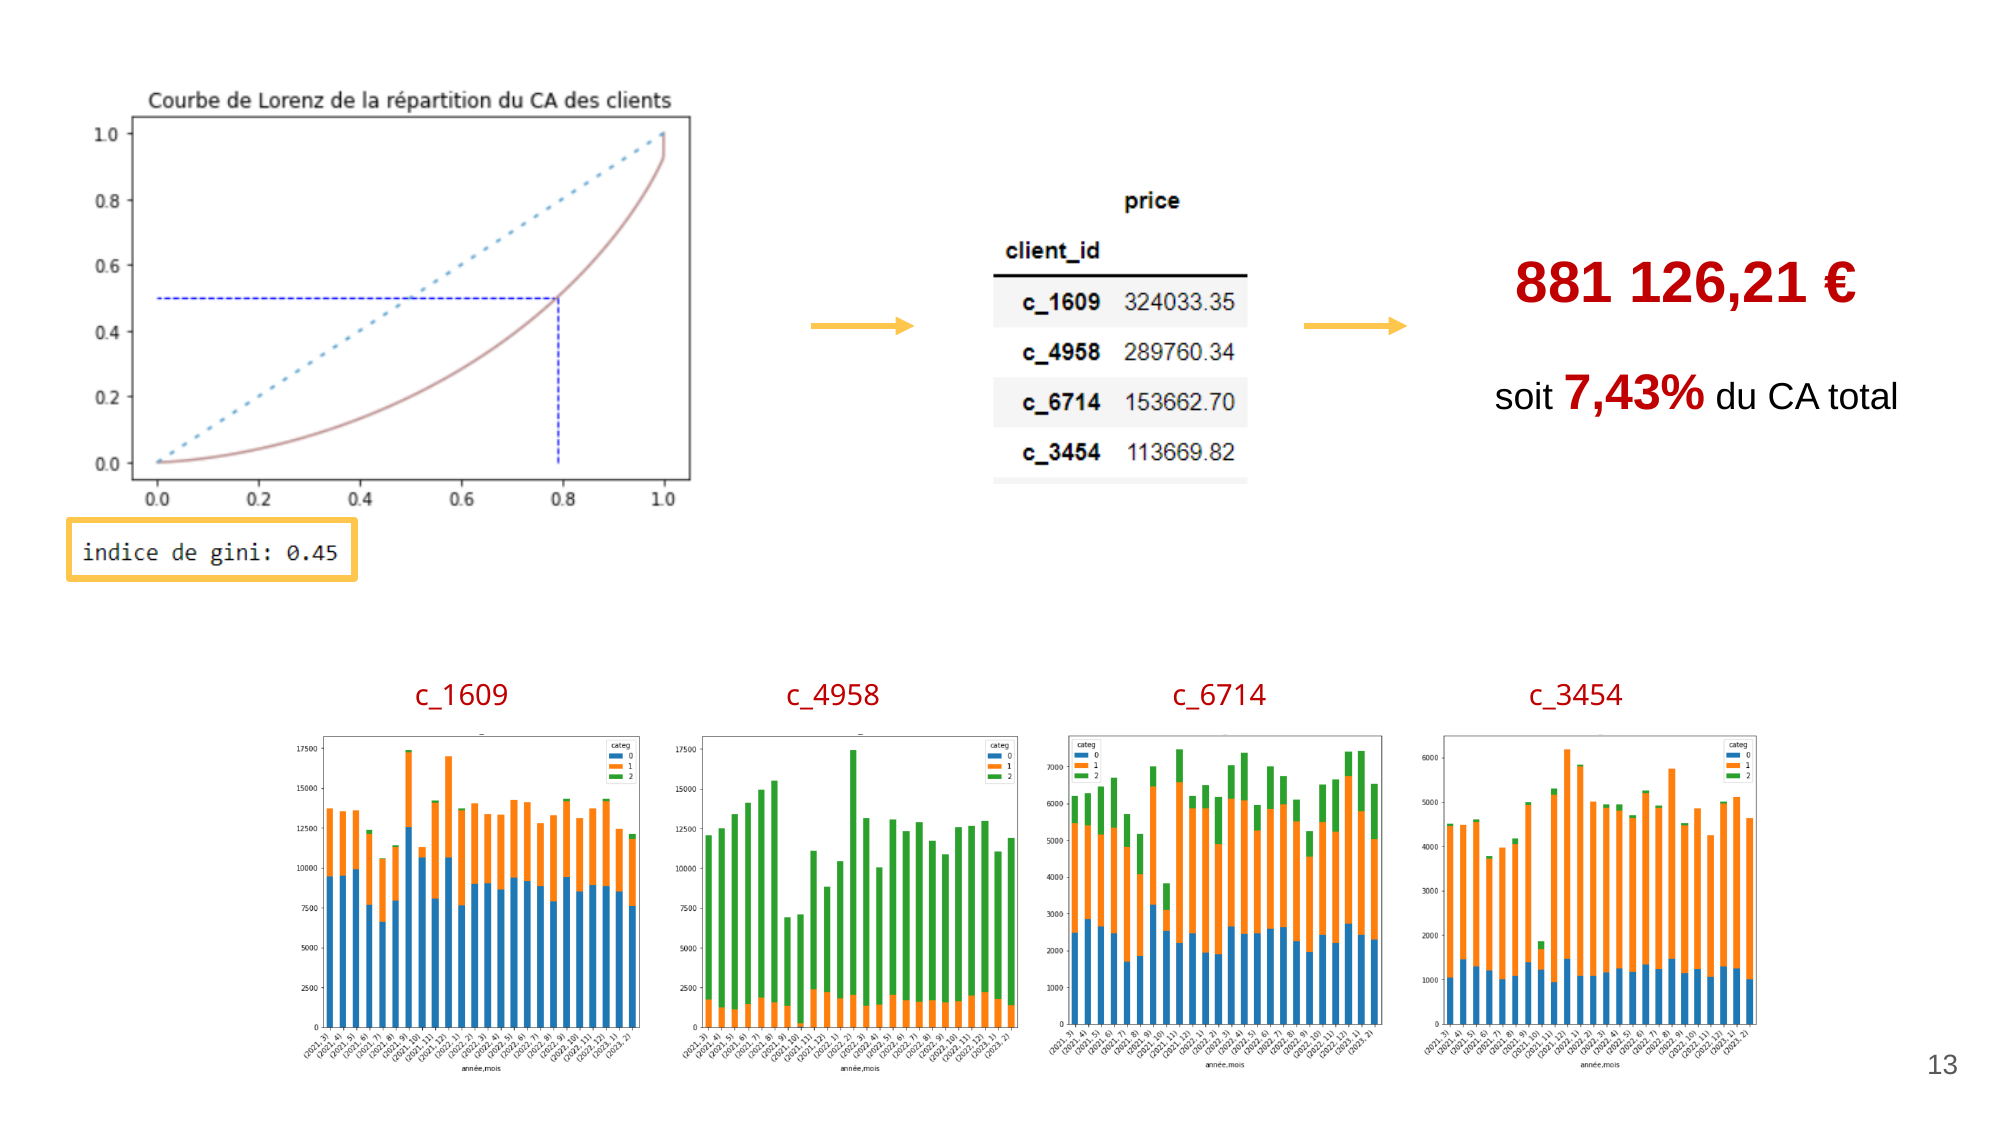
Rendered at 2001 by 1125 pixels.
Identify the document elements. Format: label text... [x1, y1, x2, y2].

slide_number 13 [1853, 1019, 1974, 1106]
picture [287, 734, 1771, 1075]
text_box c_1609 c_4958 c_6714 c_3454 [362, 668, 1771, 719]
picture [989, 167, 1255, 484]
picture [70, 73, 738, 579]
text_box 881 126,21 € soit 7,43% du CA total [1374, 237, 2000, 427]
